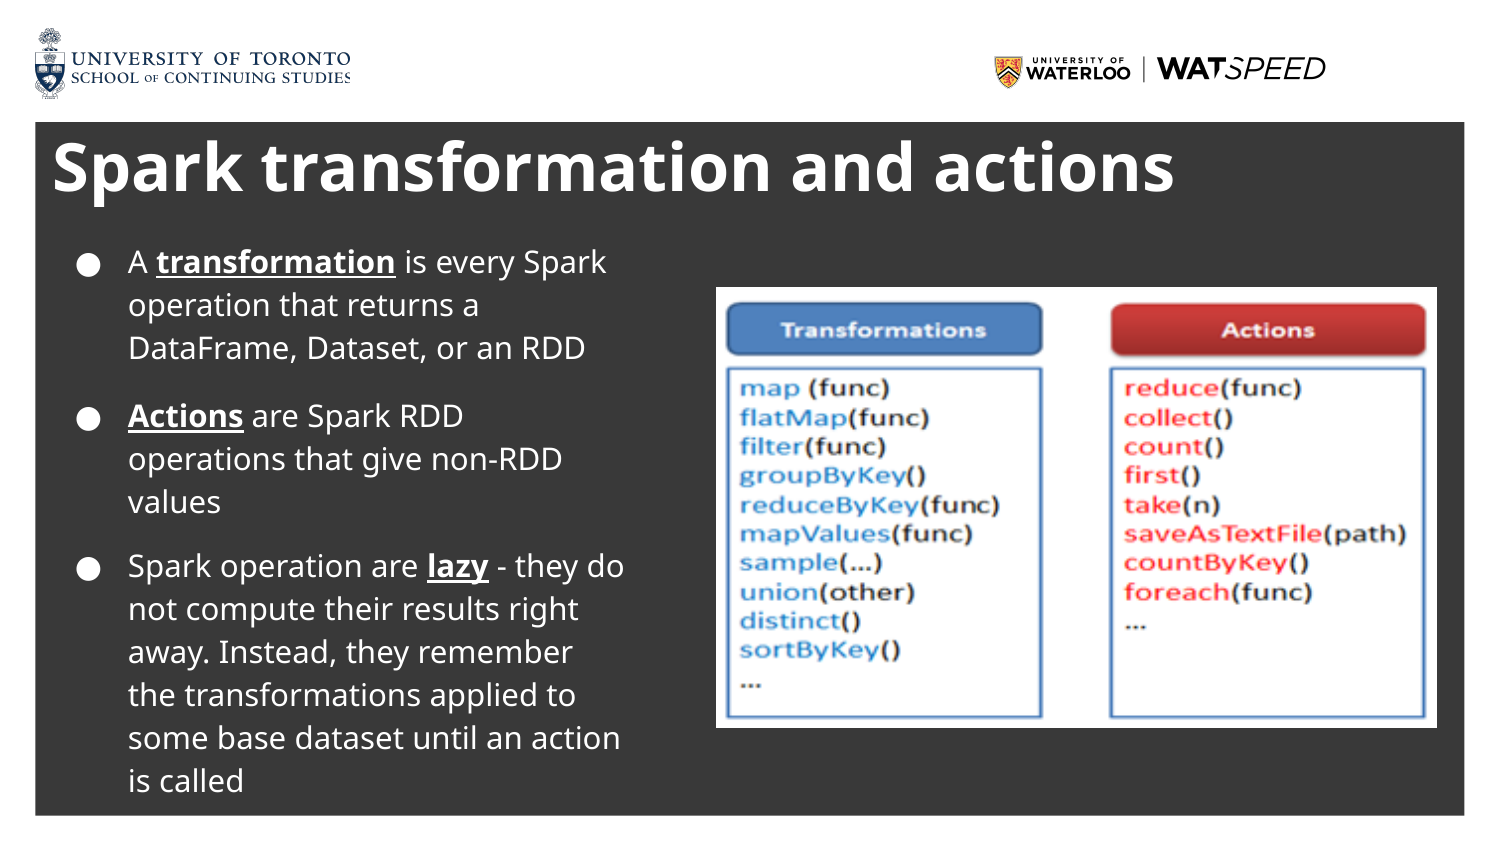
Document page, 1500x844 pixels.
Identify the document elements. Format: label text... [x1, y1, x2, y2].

picture [716, 287, 1437, 728]
picture [35, 28, 350, 99]
list A transformation is every Spark operation that returns a DataFrame, Dataset, or an RDD Actions are Spark RDD operations that give non-RDD values Spark operation are lazy - they do not compute their results right away. Instead, they remember the transformations applied to some base dataset until an action is called [37, 229, 644, 786]
title Spark transformation and actions [37, 122, 1463, 208]
picture [975, 31, 1347, 108]
